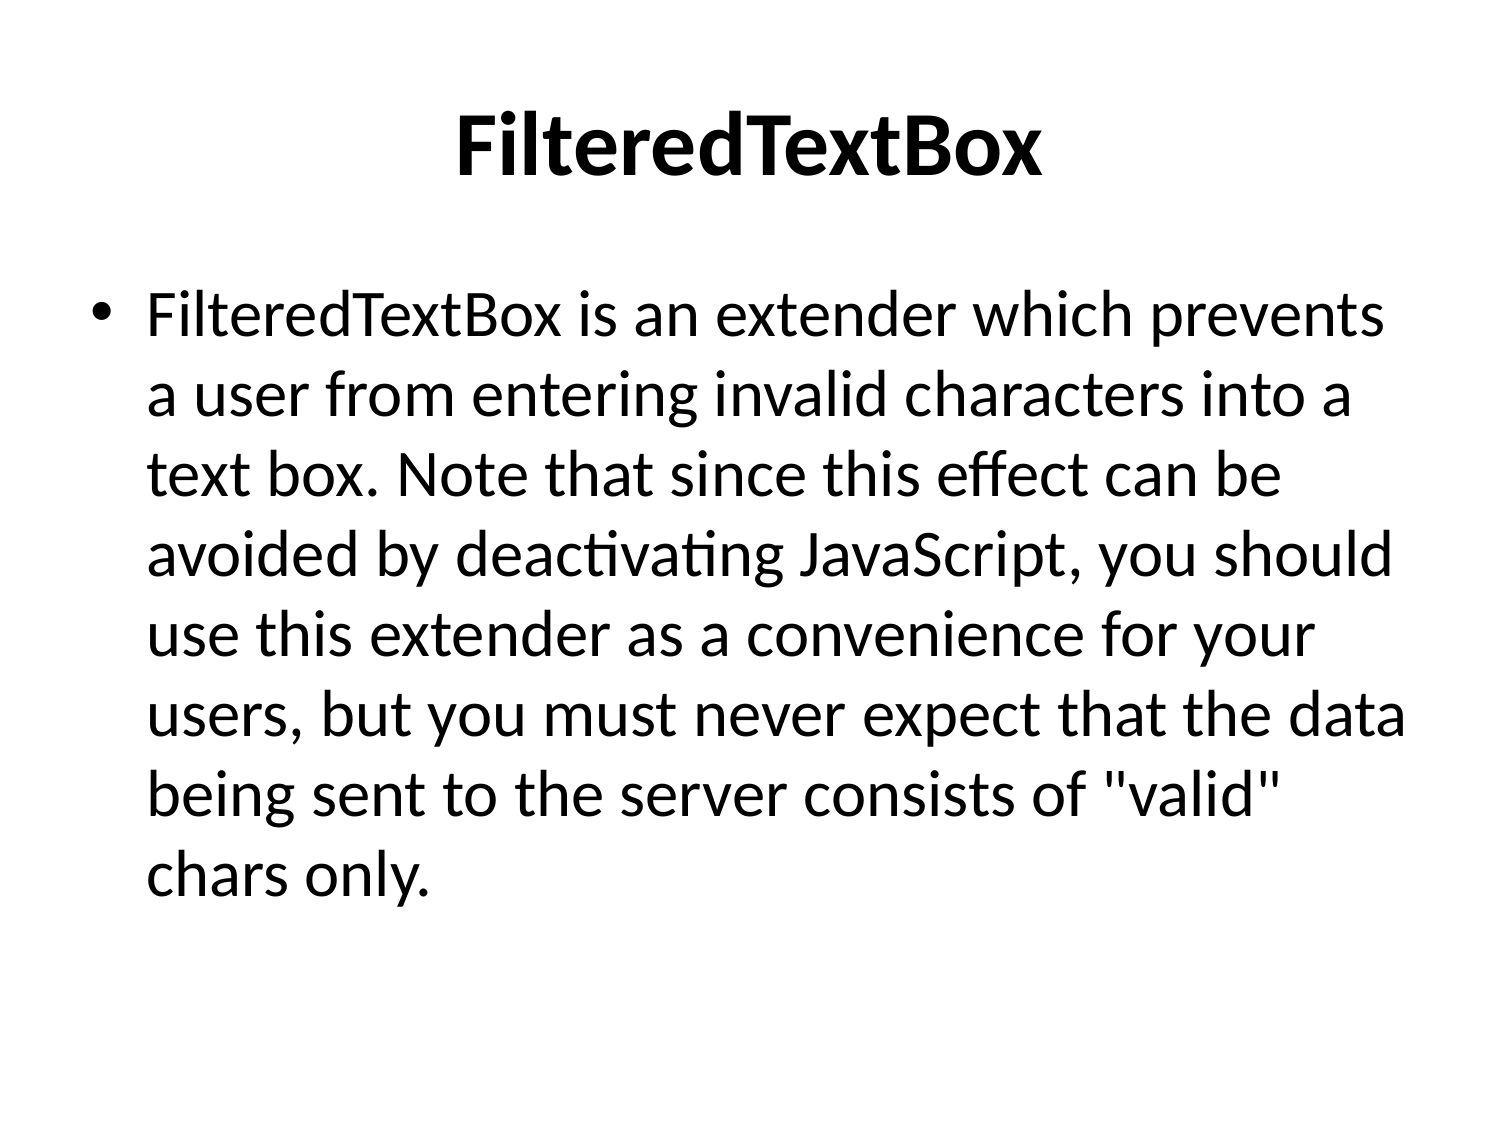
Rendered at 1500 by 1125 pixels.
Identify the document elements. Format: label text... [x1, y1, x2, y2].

list FilteredTextBox is an extender which prevents a user from entering invalid characters into a text box. Note that since this effect can be avoided by deactivating JavaScript, you should use this extender as a convenience for your users, but you must never expect that the data being sent to the server consists of "valid" chars only. [75, 262, 1425, 1005]
title FilteredTextBox [75, 45, 1425, 233]
